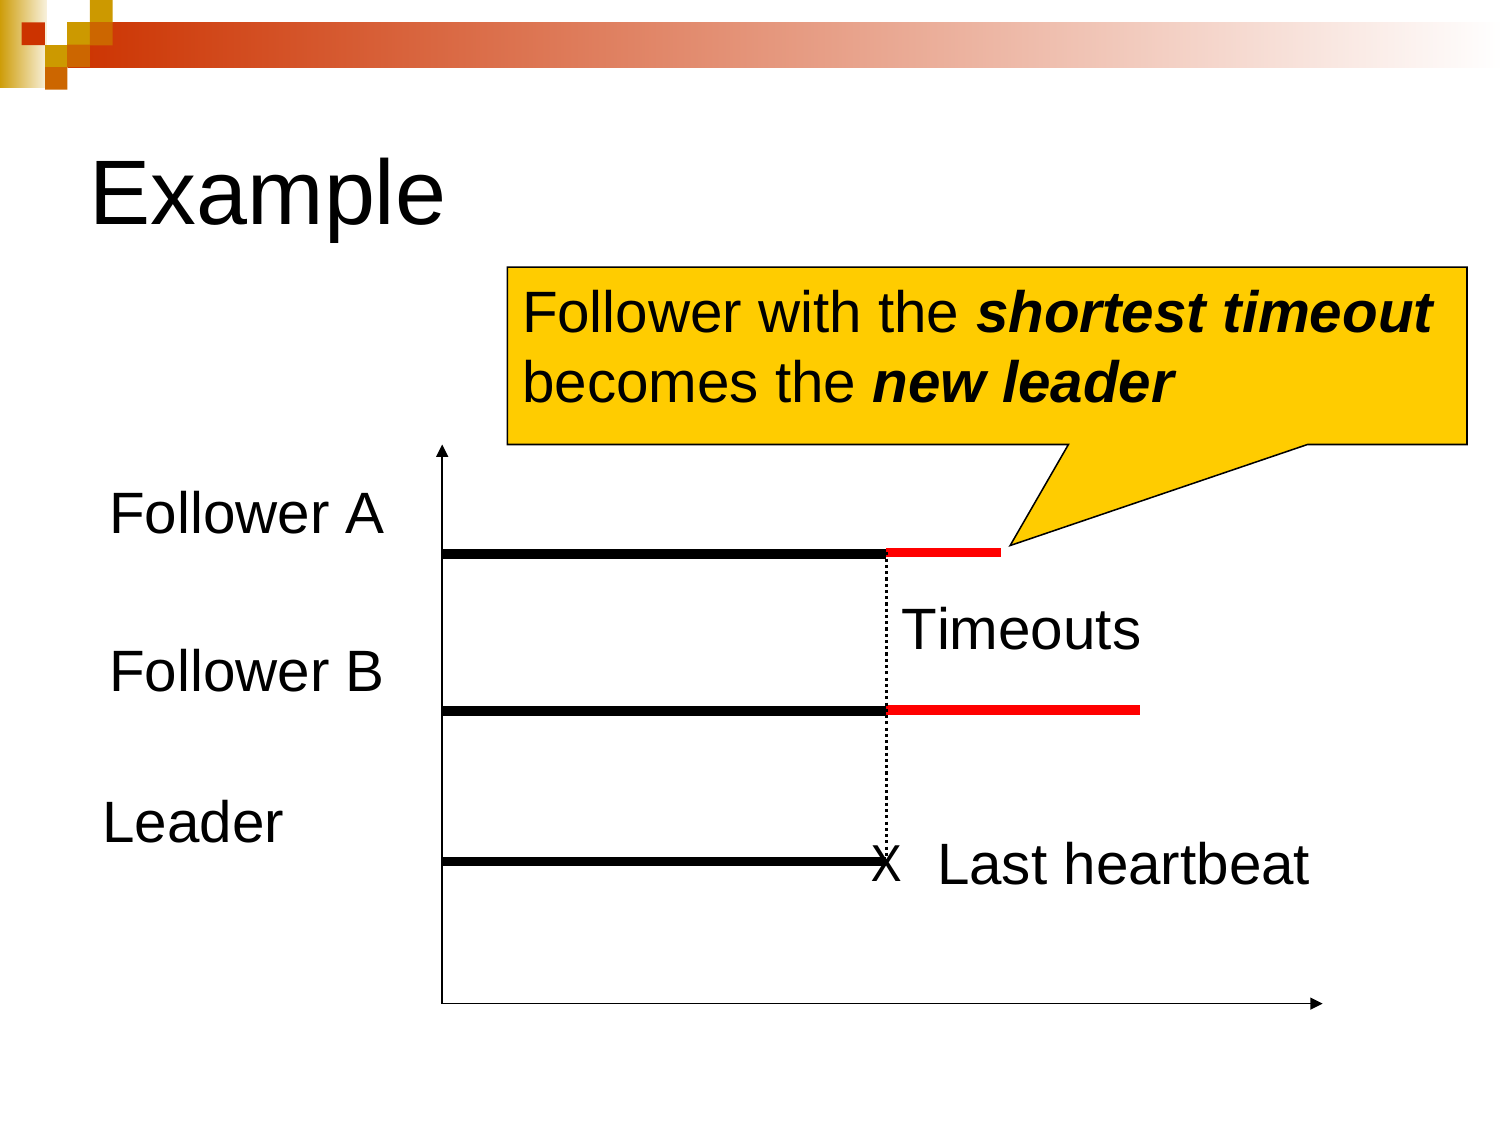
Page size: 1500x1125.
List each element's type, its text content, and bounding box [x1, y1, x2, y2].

text_box Follower with the shortest timeout becomes the new leader [507, 267, 1467, 546]
text_box Leader [87, 776, 300, 862]
text_box Follower B [94, 625, 400, 712]
text_box Follower A [96, 467, 398, 553]
text_box [442, 997, 1323, 1010]
text_box Timeouts [887, 583, 1156, 669]
text_box [436, 444, 449, 553]
text_box Last heartbeat [922, 818, 1326, 905]
text_box X [856, 823, 916, 900]
title Example [75, 75, 1425, 300]
